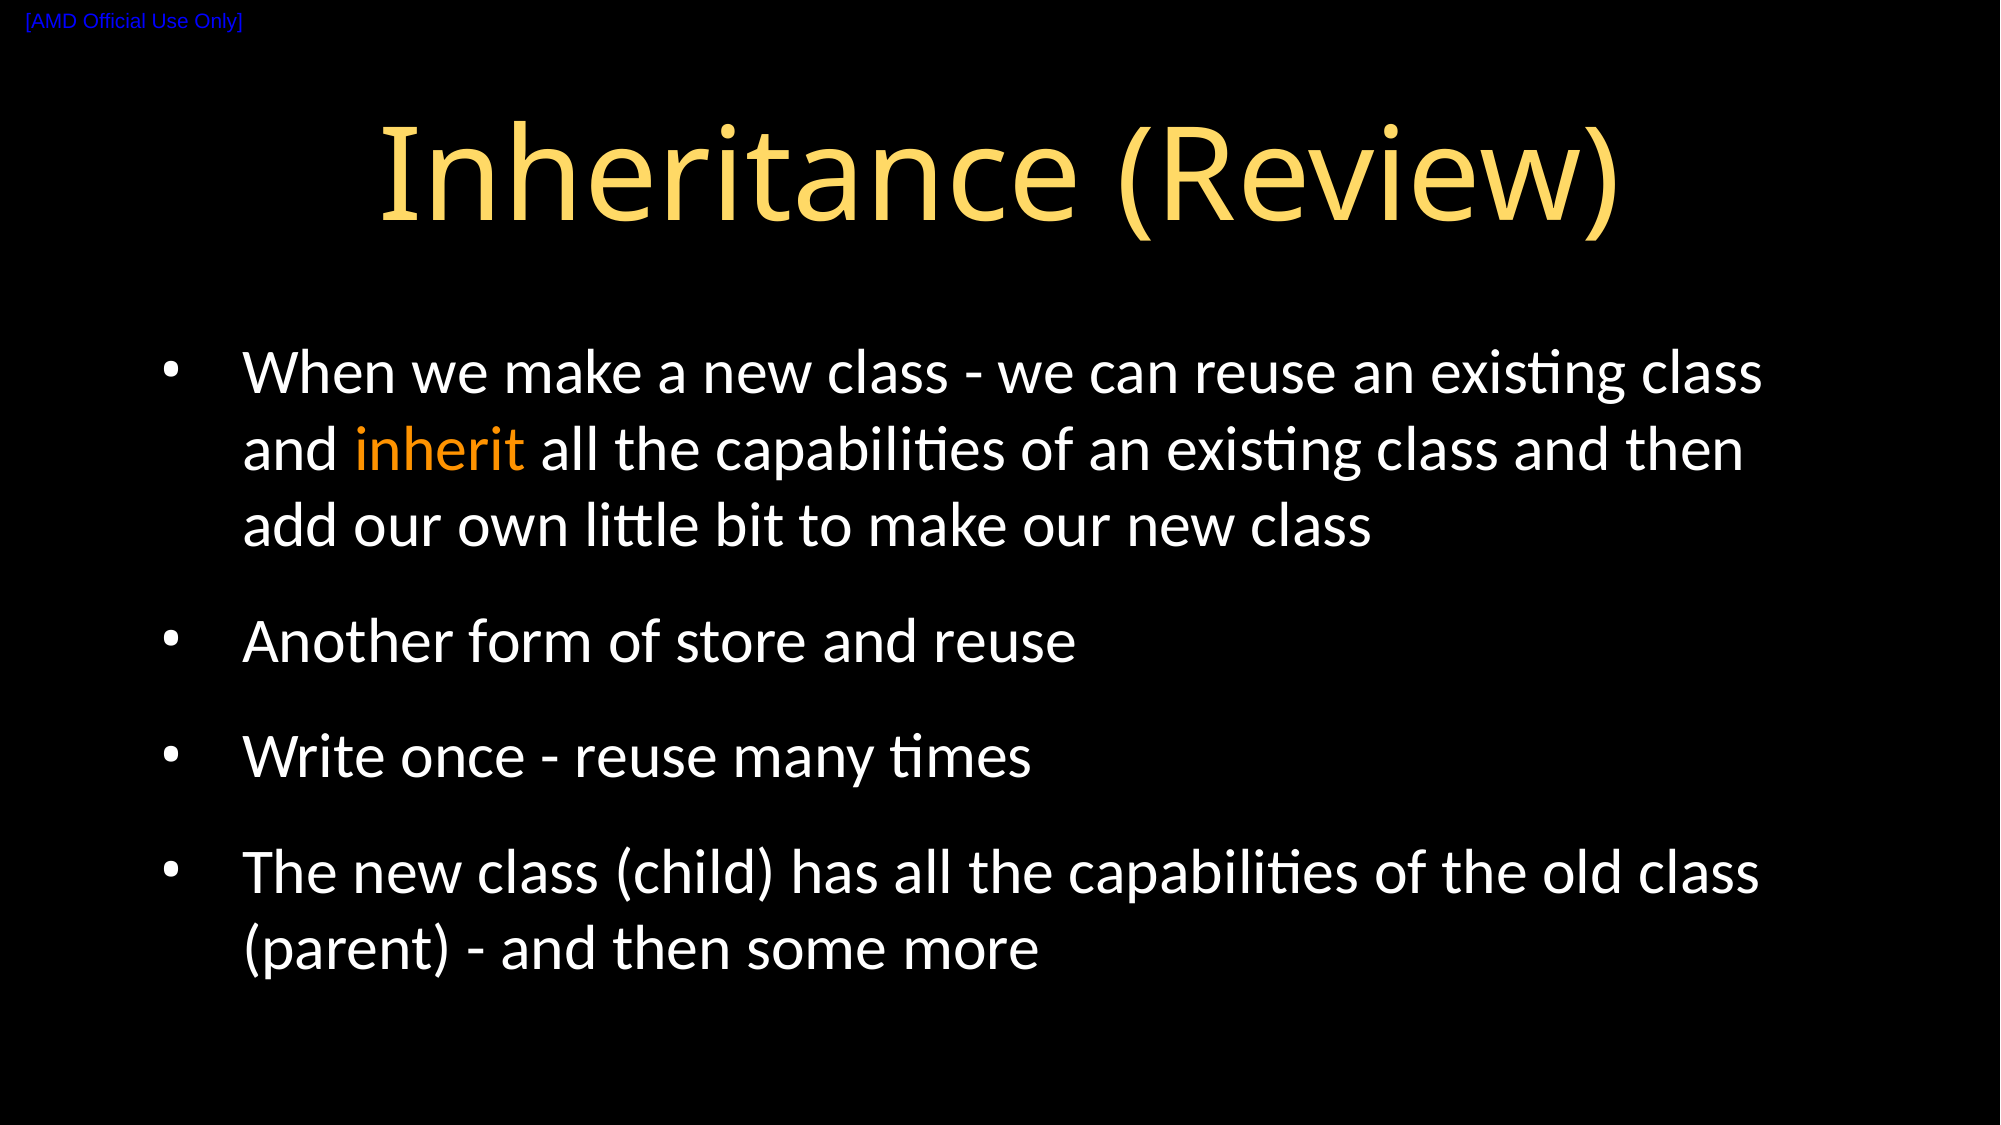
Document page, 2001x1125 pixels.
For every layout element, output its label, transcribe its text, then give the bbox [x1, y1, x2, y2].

list When we make a new class - we can reuse an existing class and inherit all the capabilities of an existing class and then add our own little bit to make our new class Another form of store and reuse Write once - reuse many times The new class (child) has all the capabilities of the old class (parent) - and then some more [137, 299, 1863, 1014]
title Inheritance (Review) [137, 59, 1863, 278]
